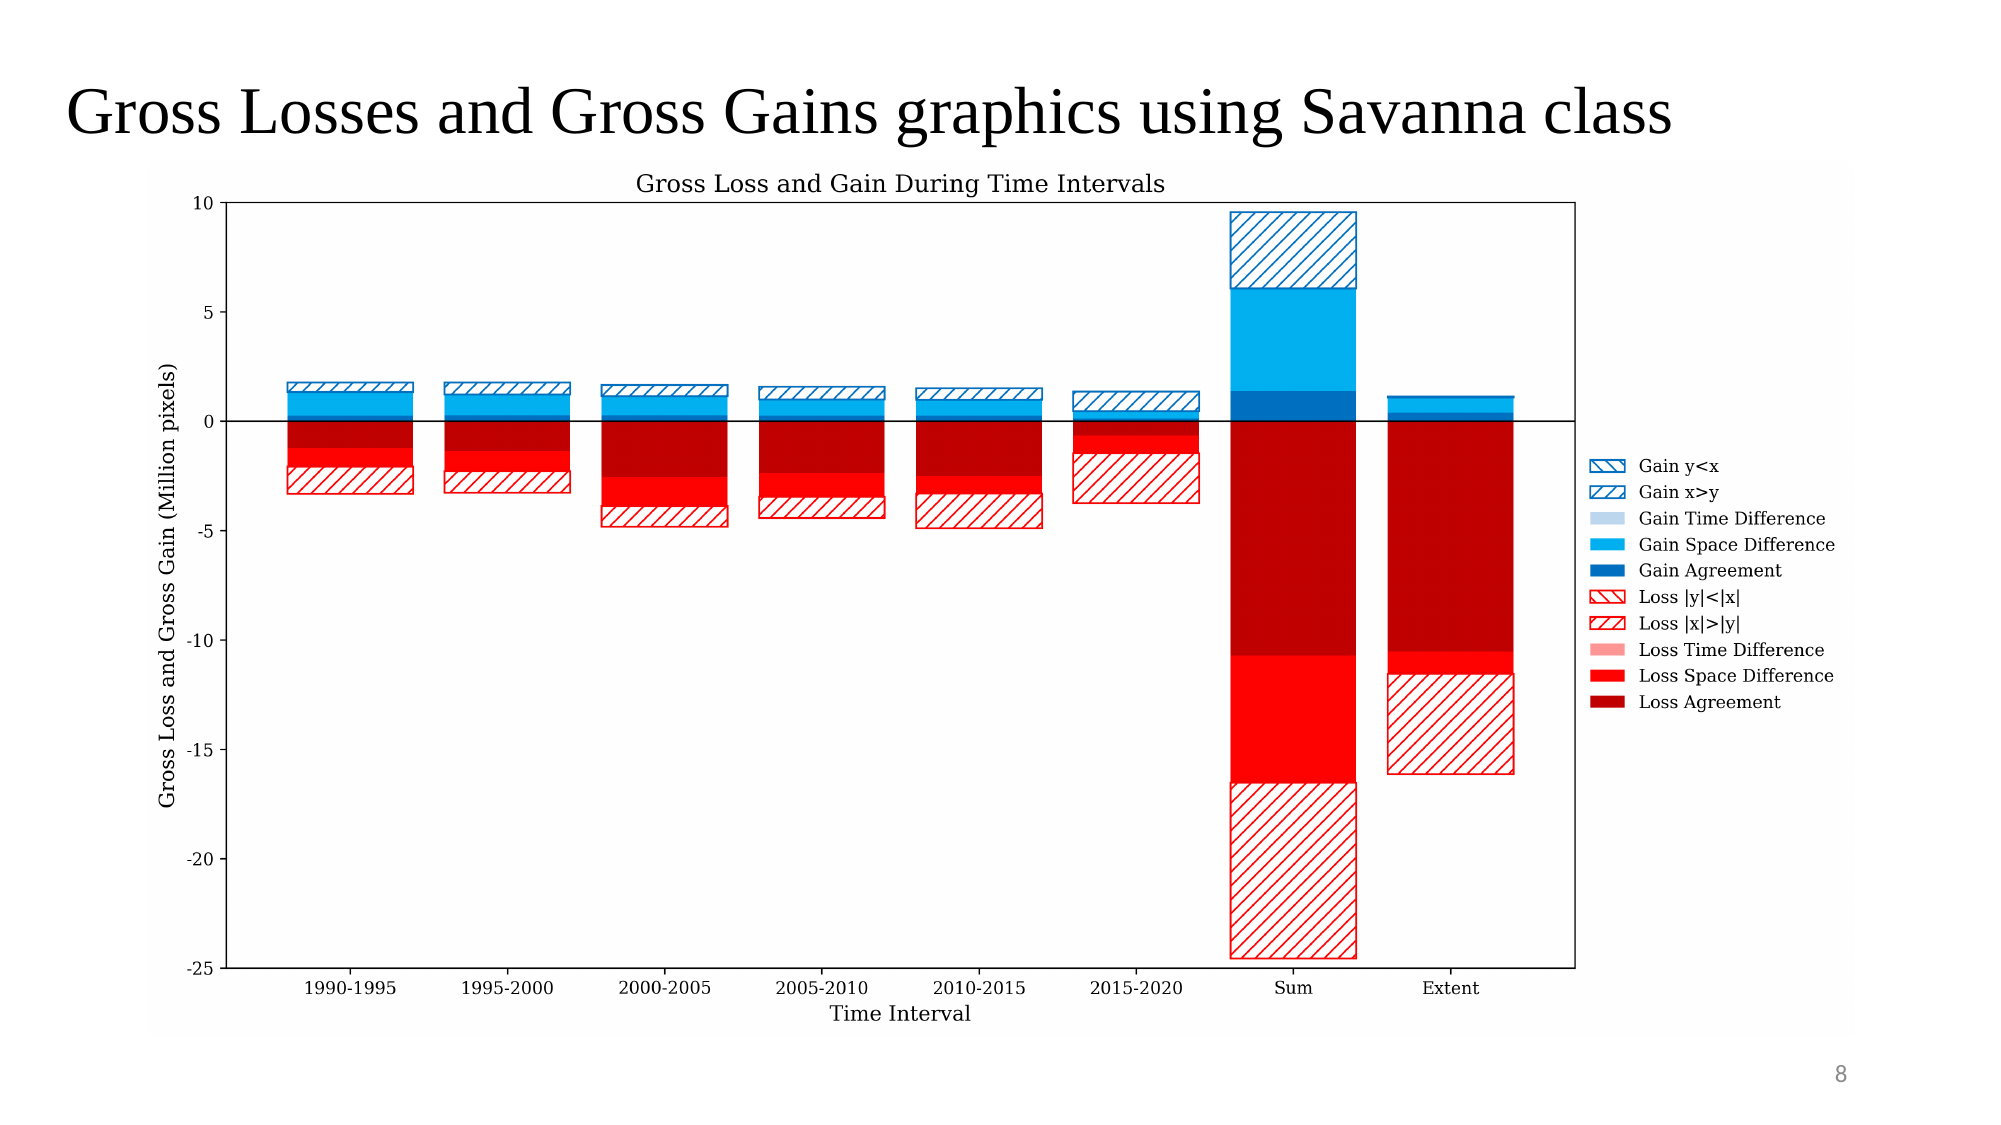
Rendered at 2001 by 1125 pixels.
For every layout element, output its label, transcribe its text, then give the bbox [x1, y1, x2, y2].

picture [146, 161, 1854, 1037]
text_box Gross Losses and Gross Gains graphics using Savanna class [51, 59, 1806, 155]
slide_number 8 [1412, 1042, 1863, 1103]
